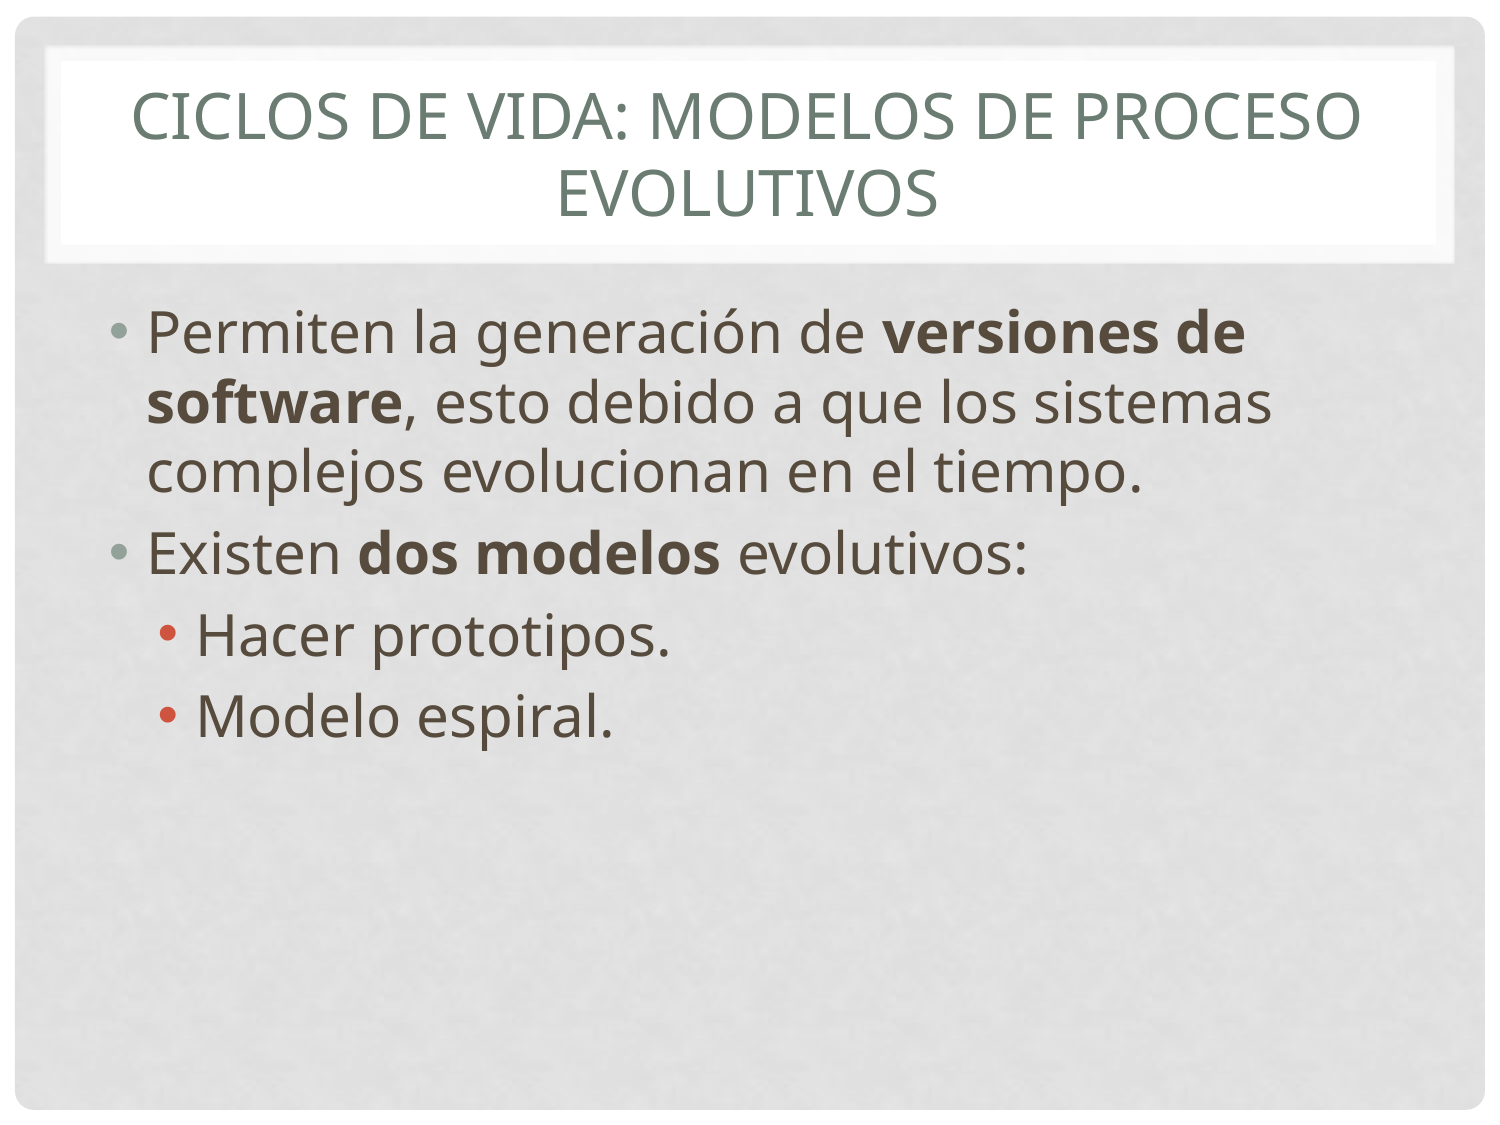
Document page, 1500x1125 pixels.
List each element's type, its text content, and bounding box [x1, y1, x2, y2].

title Ciclos de vida: Modelos de proceso Evolutivos [69, 66, 1425, 238]
list Permiten la generación de versiones de software, esto debido a que los sistemas complejos evolucionan en el tiempo. Existen dos modelos evolutivos: Hacer prototipos. Modelo espiral. [75, 287, 1425, 1005]
